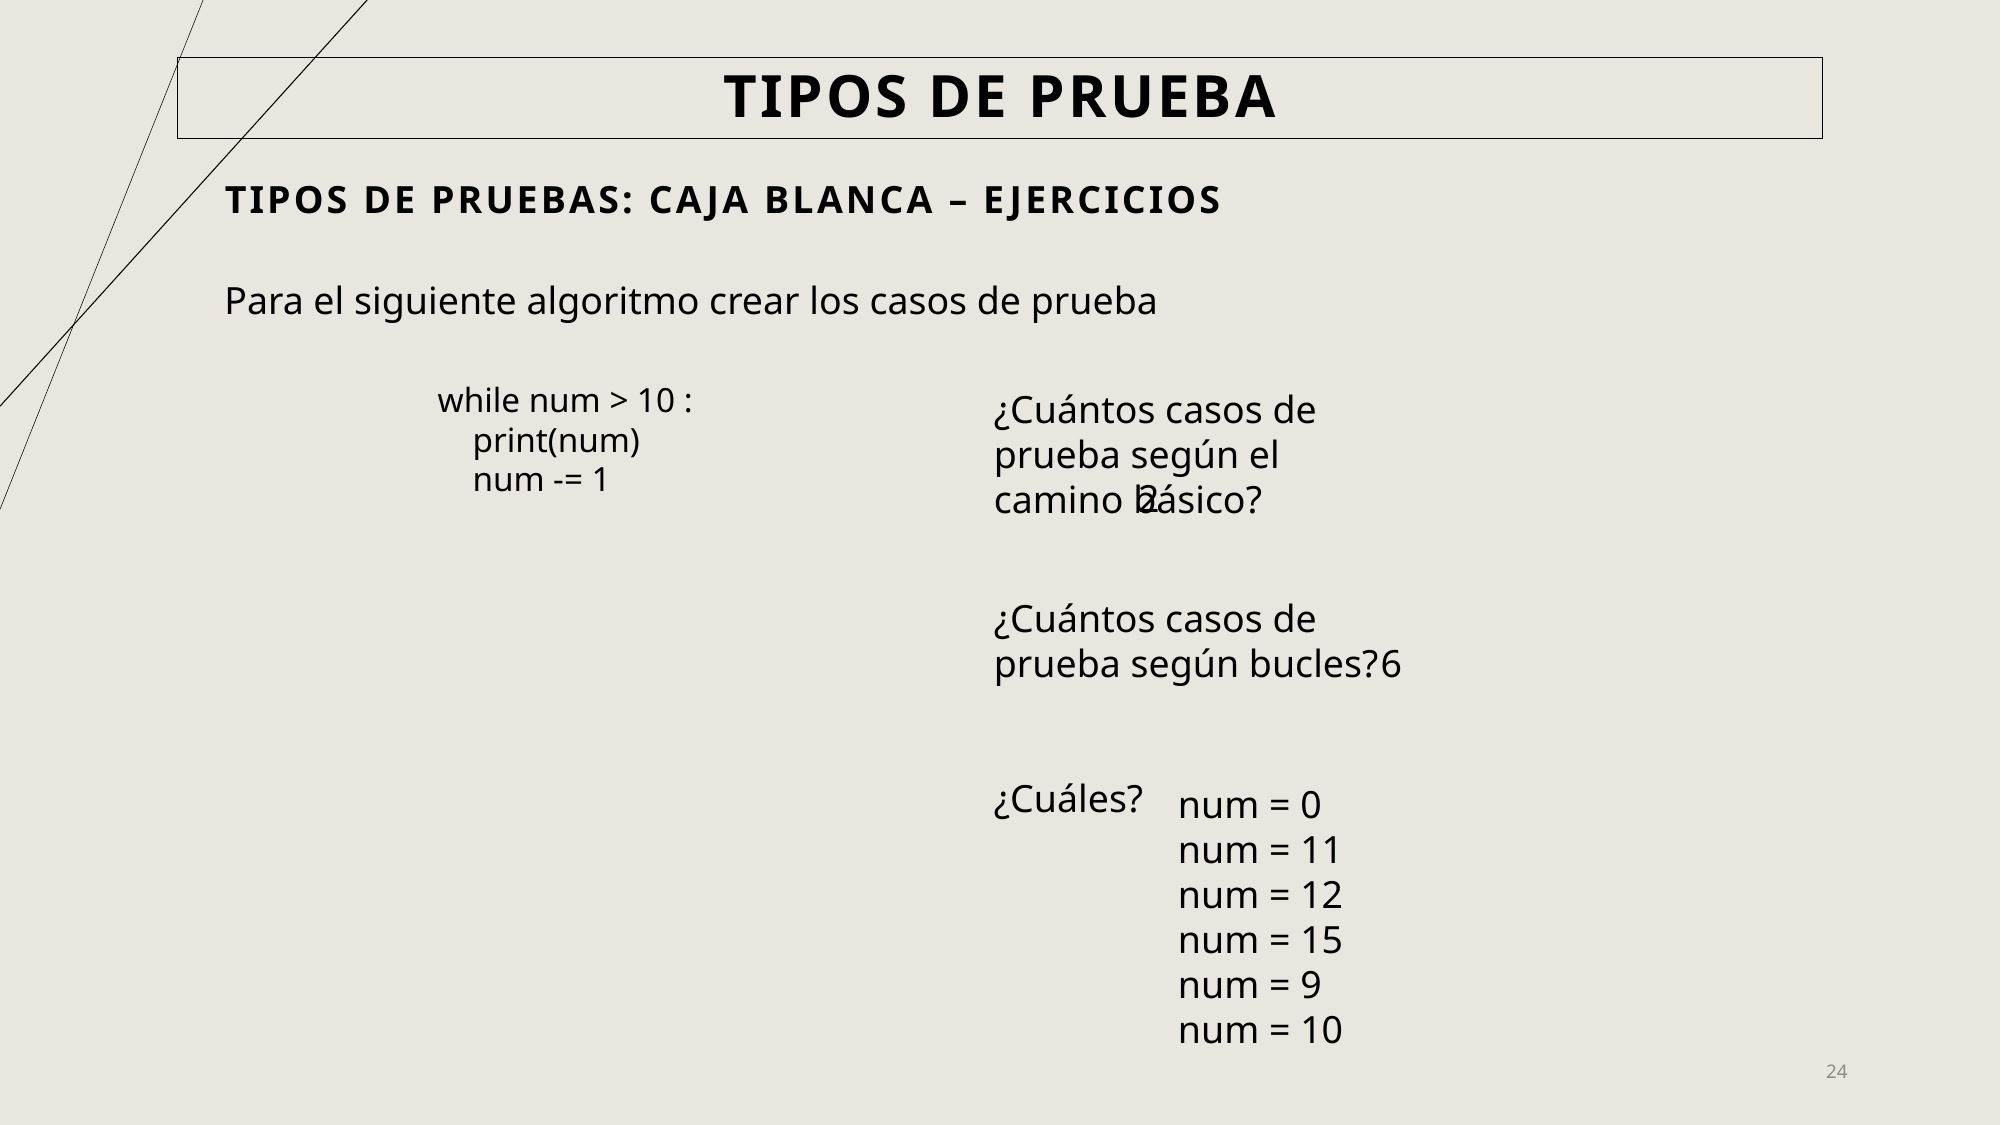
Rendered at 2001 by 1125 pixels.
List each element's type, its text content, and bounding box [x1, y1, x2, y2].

text_box 6 [1365, 632, 1413, 693]
text_box num = 0 num = 11 num = 12 num = 15 num = 9 num = 10 [1163, 773, 1380, 1059]
text_box while num > 10 : print(num) num -= 1 [422, 371, 1016, 506]
text_box 2 [1123, 467, 1170, 527]
list Tipos de Pruebas: Caja Blanca – Ejercicios [209, 169, 1823, 230]
text_box ¿Cuántos casos de prueba según bucles? ¿Cuáles? [979, 587, 1413, 827]
slide_number 24 [1412, 1042, 1863, 1103]
text_box ¿Cuántos casos de prueba según el camino básico? [979, 378, 1413, 528]
text_box Para el siguiente algoritmo crear los casos de prueba [209, 269, 1834, 375]
title Tipos de prueba [177, 57, 1823, 139]
